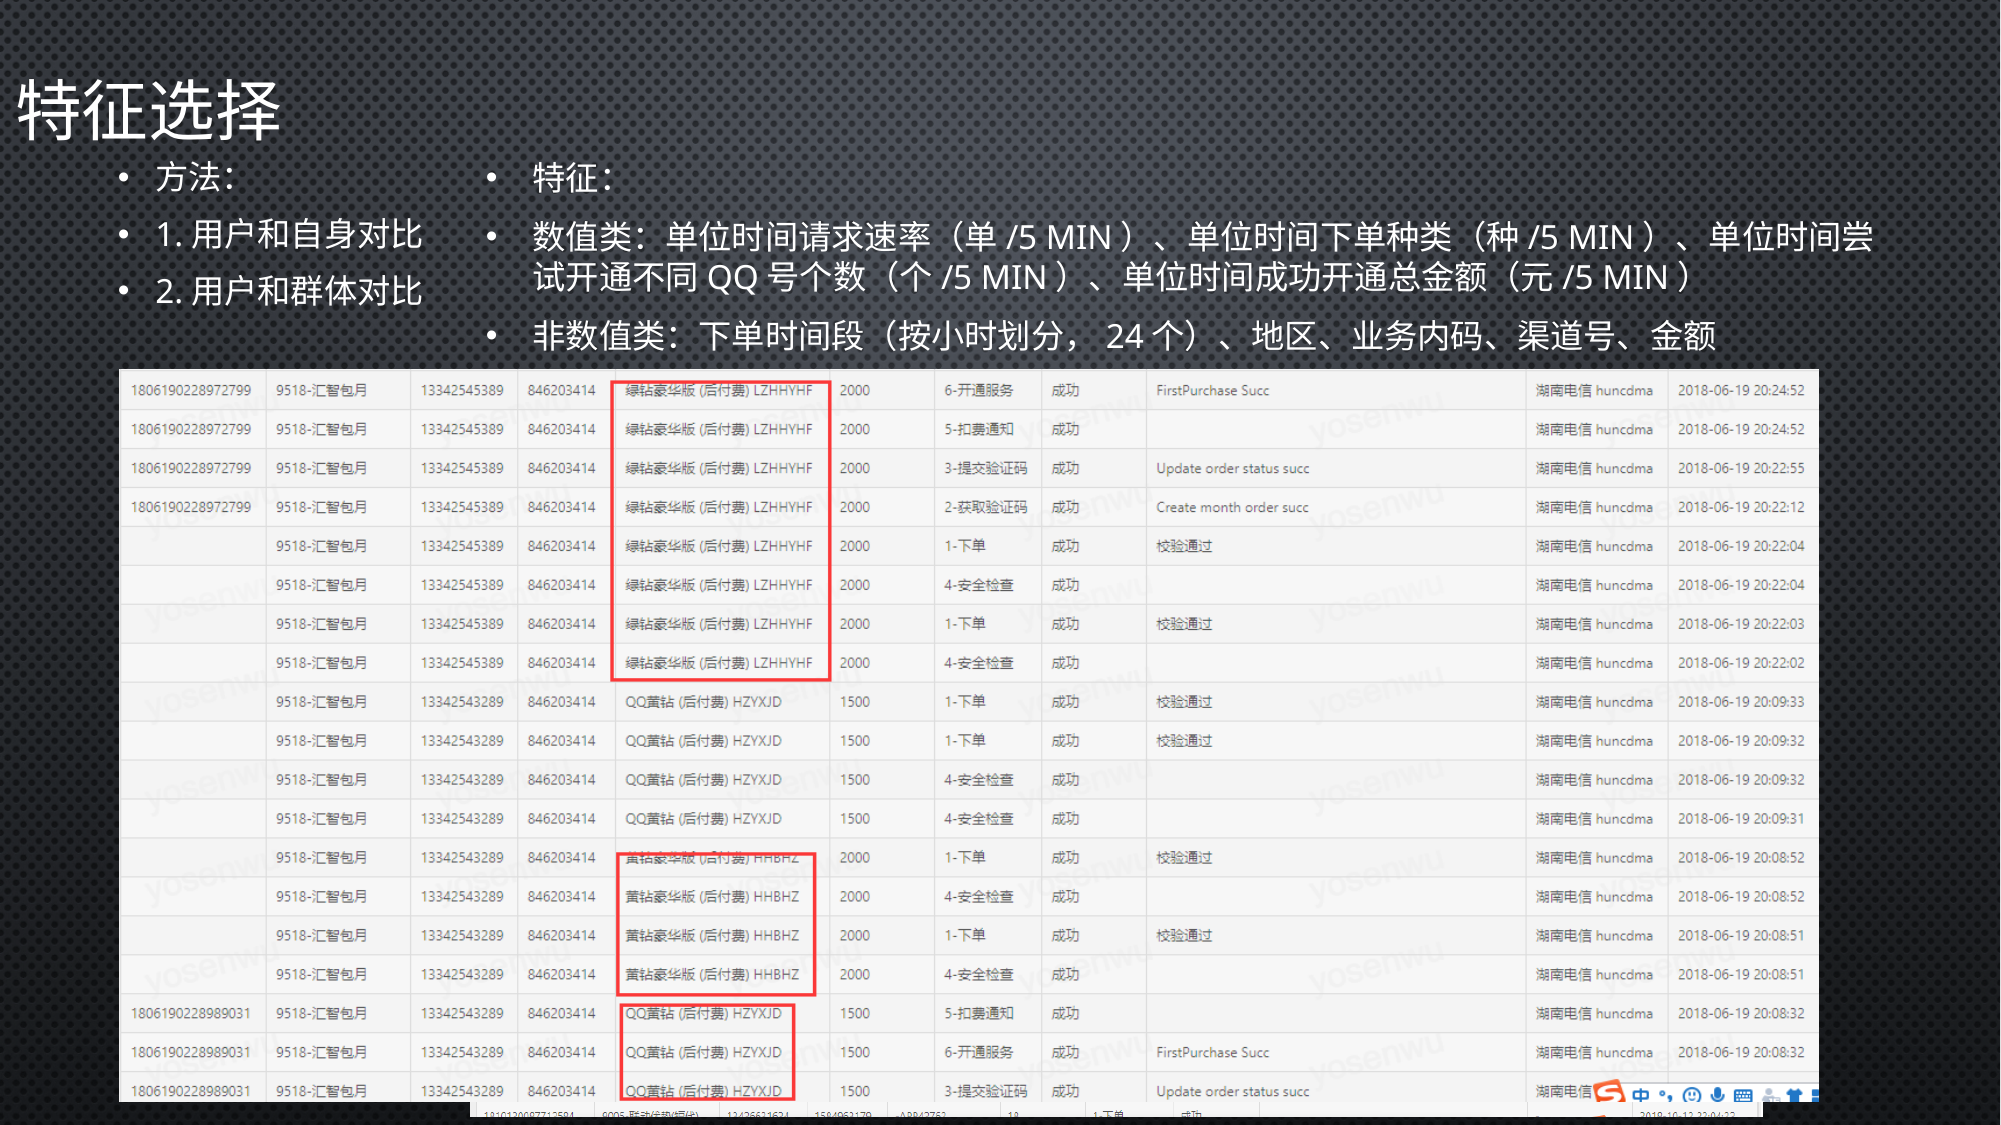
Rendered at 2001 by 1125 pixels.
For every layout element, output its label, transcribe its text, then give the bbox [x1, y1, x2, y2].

title 特征选择 [0, 0, 1725, 218]
text_box 方法： 1.用户和自身对比 2.用户和群体对比 [102, 153, 1623, 349]
picture [118, 369, 1820, 1117]
list 特征： 数值类：单位时间请求速率（单/5 min）、单位时间下单种类（种/5 min）、单位时间尝试开通不同QQ号个数（个/5 min）、单位时间成功开通总金额（元/5 min） 非数值类：下单时间段（按小时划分，24个）、地区、业务内码、渠道号、金额 [470, 133, 1914, 379]
